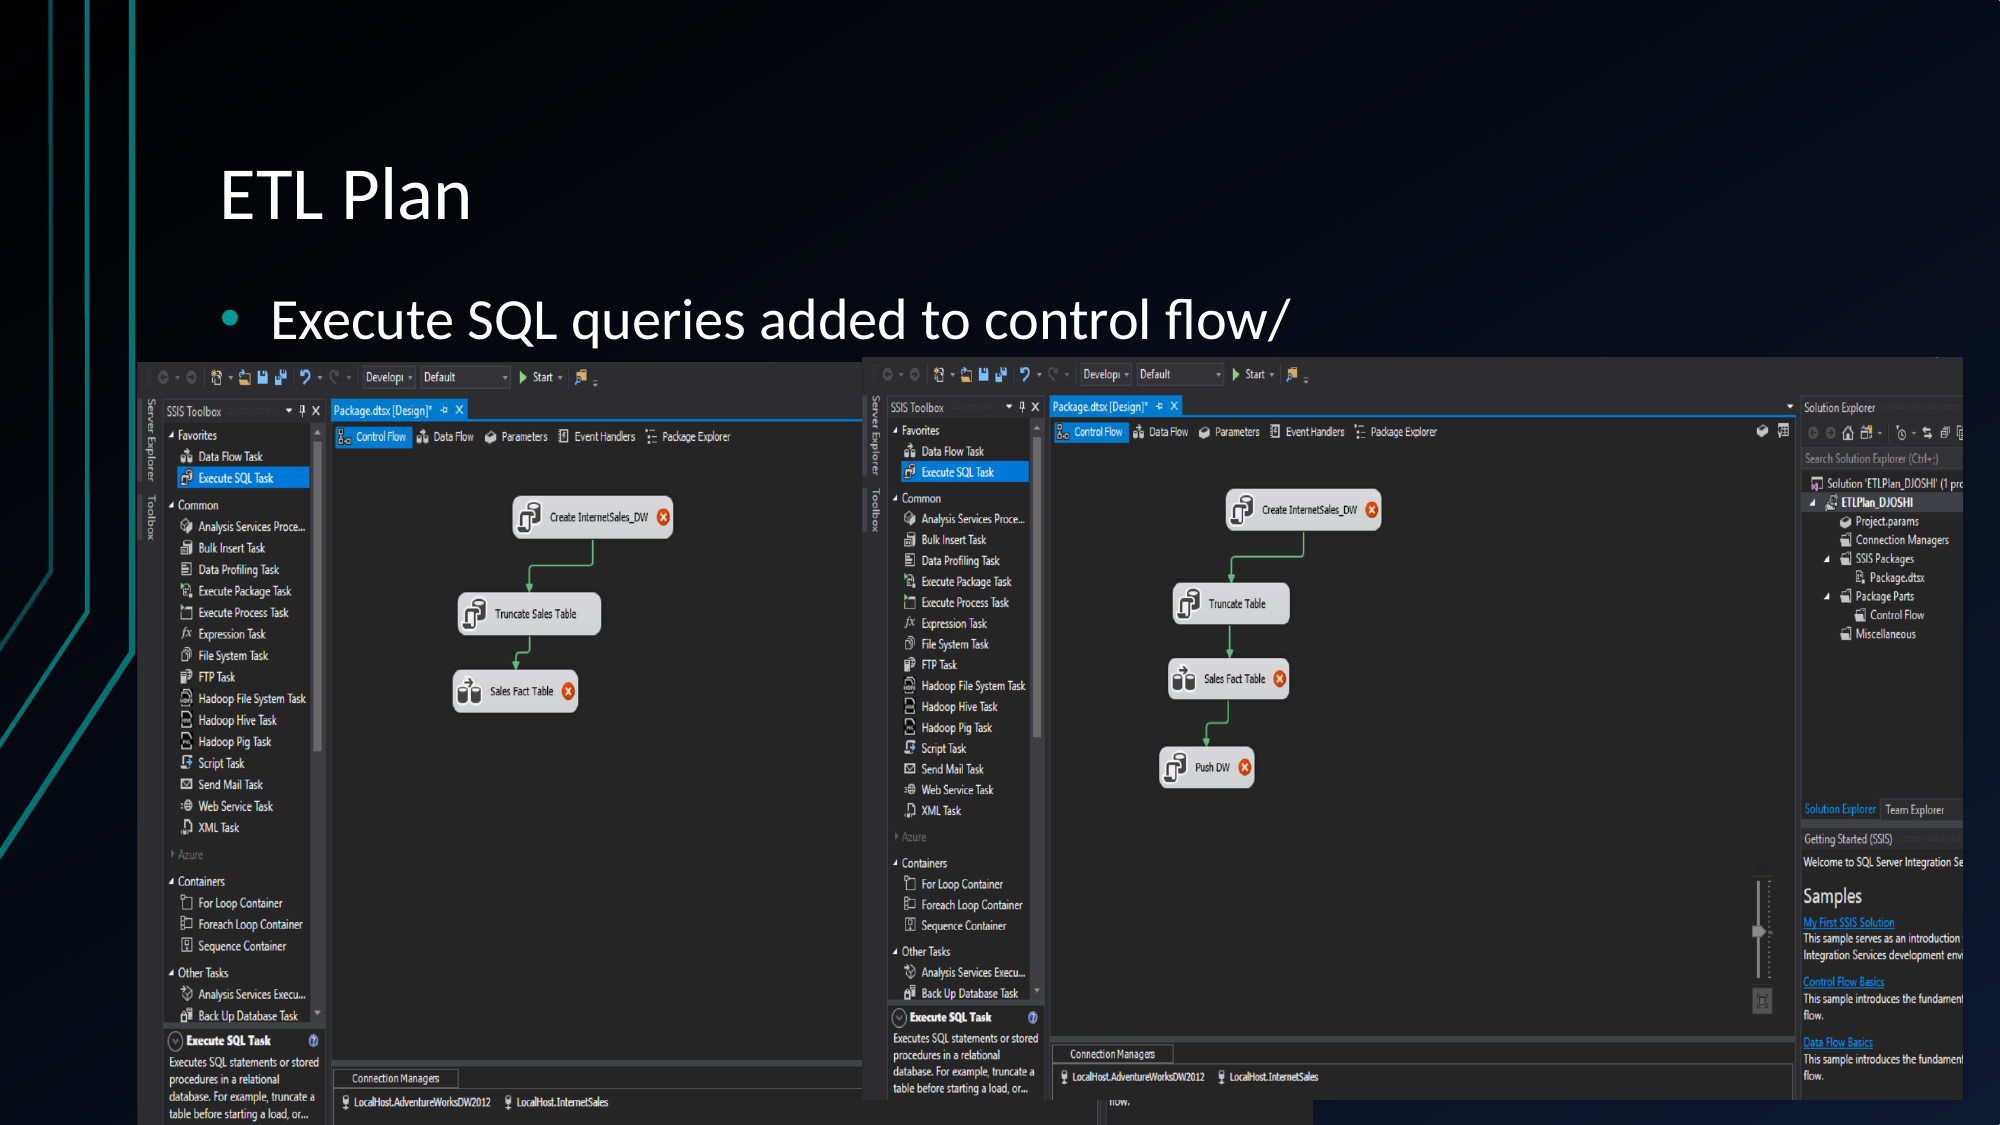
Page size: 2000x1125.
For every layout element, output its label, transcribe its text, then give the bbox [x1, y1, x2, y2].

list Execute SQL queries added to control flow/ [199, 279, 1900, 359]
title ETL Plan [199, 45, 1900, 246]
picture [136, 357, 1963, 1125]
